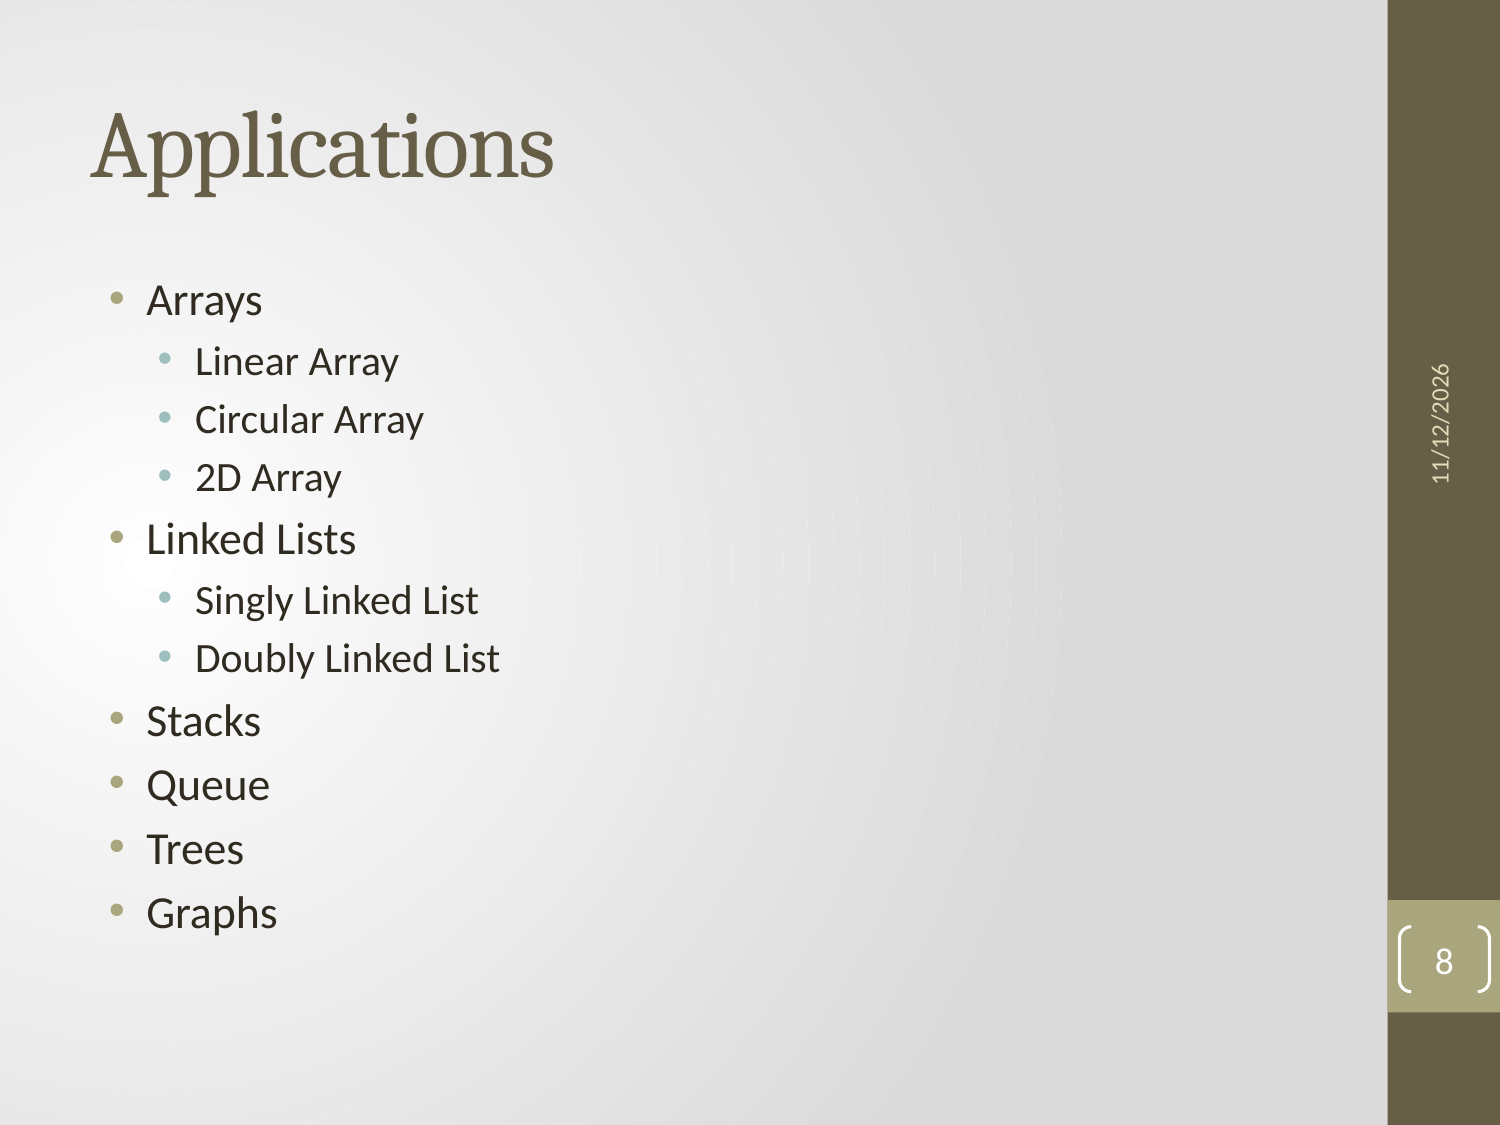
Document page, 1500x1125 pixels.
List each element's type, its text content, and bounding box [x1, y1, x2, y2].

list Arrays Linear Array Circular Array 2D Array Linked Lists Singly Linked List Doubly Linked List Stacks Queue Trees Graphs [75, 262, 1325, 1050]
title Applications [75, 45, 1325, 233]
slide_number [1408, 100, 1469, 501]
slide_number 8 [1397, 925, 1492, 994]
